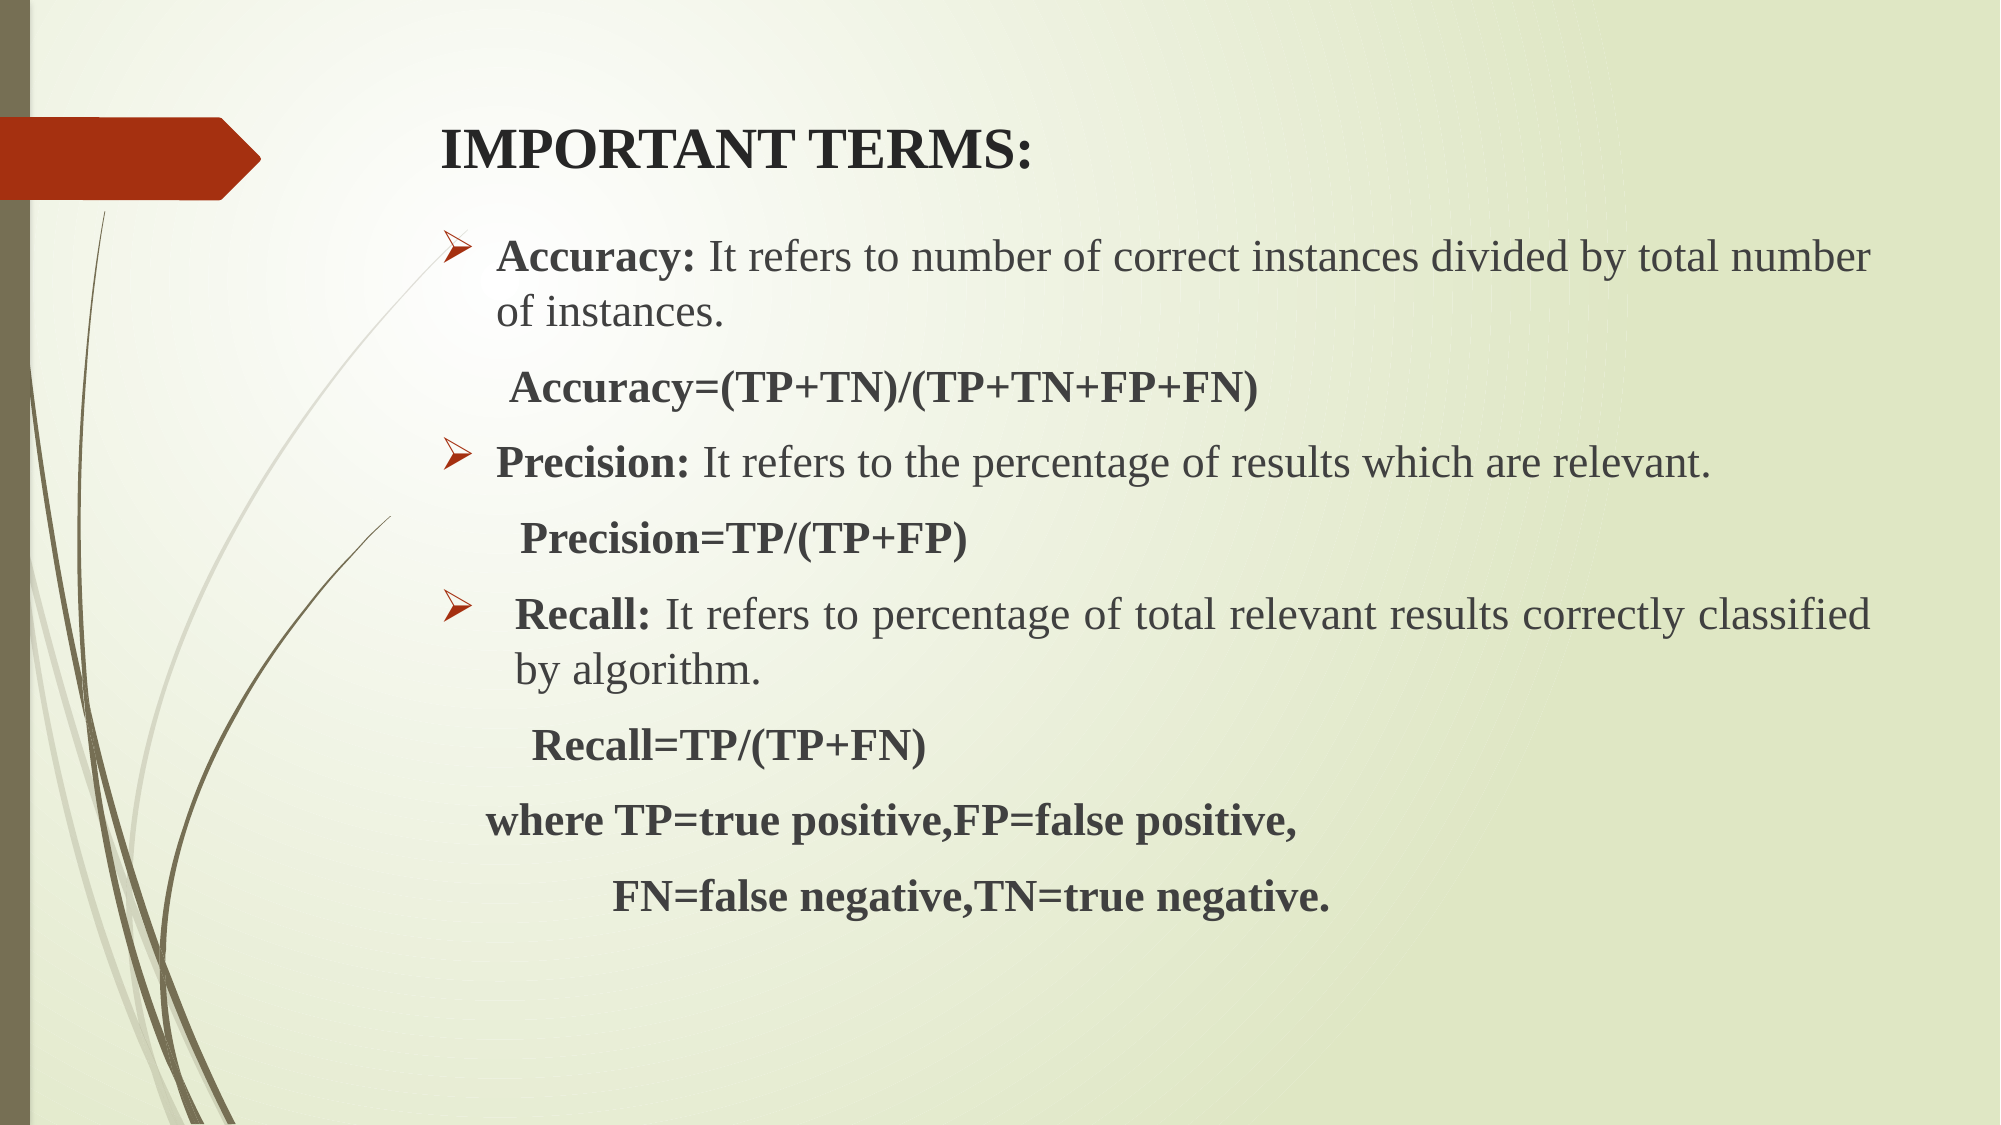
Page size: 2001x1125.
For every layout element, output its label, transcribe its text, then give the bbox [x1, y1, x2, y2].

title IMPORTANT TERMS: [425, 102, 1888, 218]
list Accuracy: It refers to number of correct instances divided by total number of instances. Accuracy=(TP+TN)/(TP+TN+FP+FN) Precision: It refers to the percentage of results which are relevant. Precision=TP/(TP+FP) Recall: It refers to percentage of total relevant results correctly classified by algorithm. Recall=TP/(TP+FN) where TP=true positive,FP=false positive, FN=false negative,TN=true negative. [424, 218, 1888, 970]
